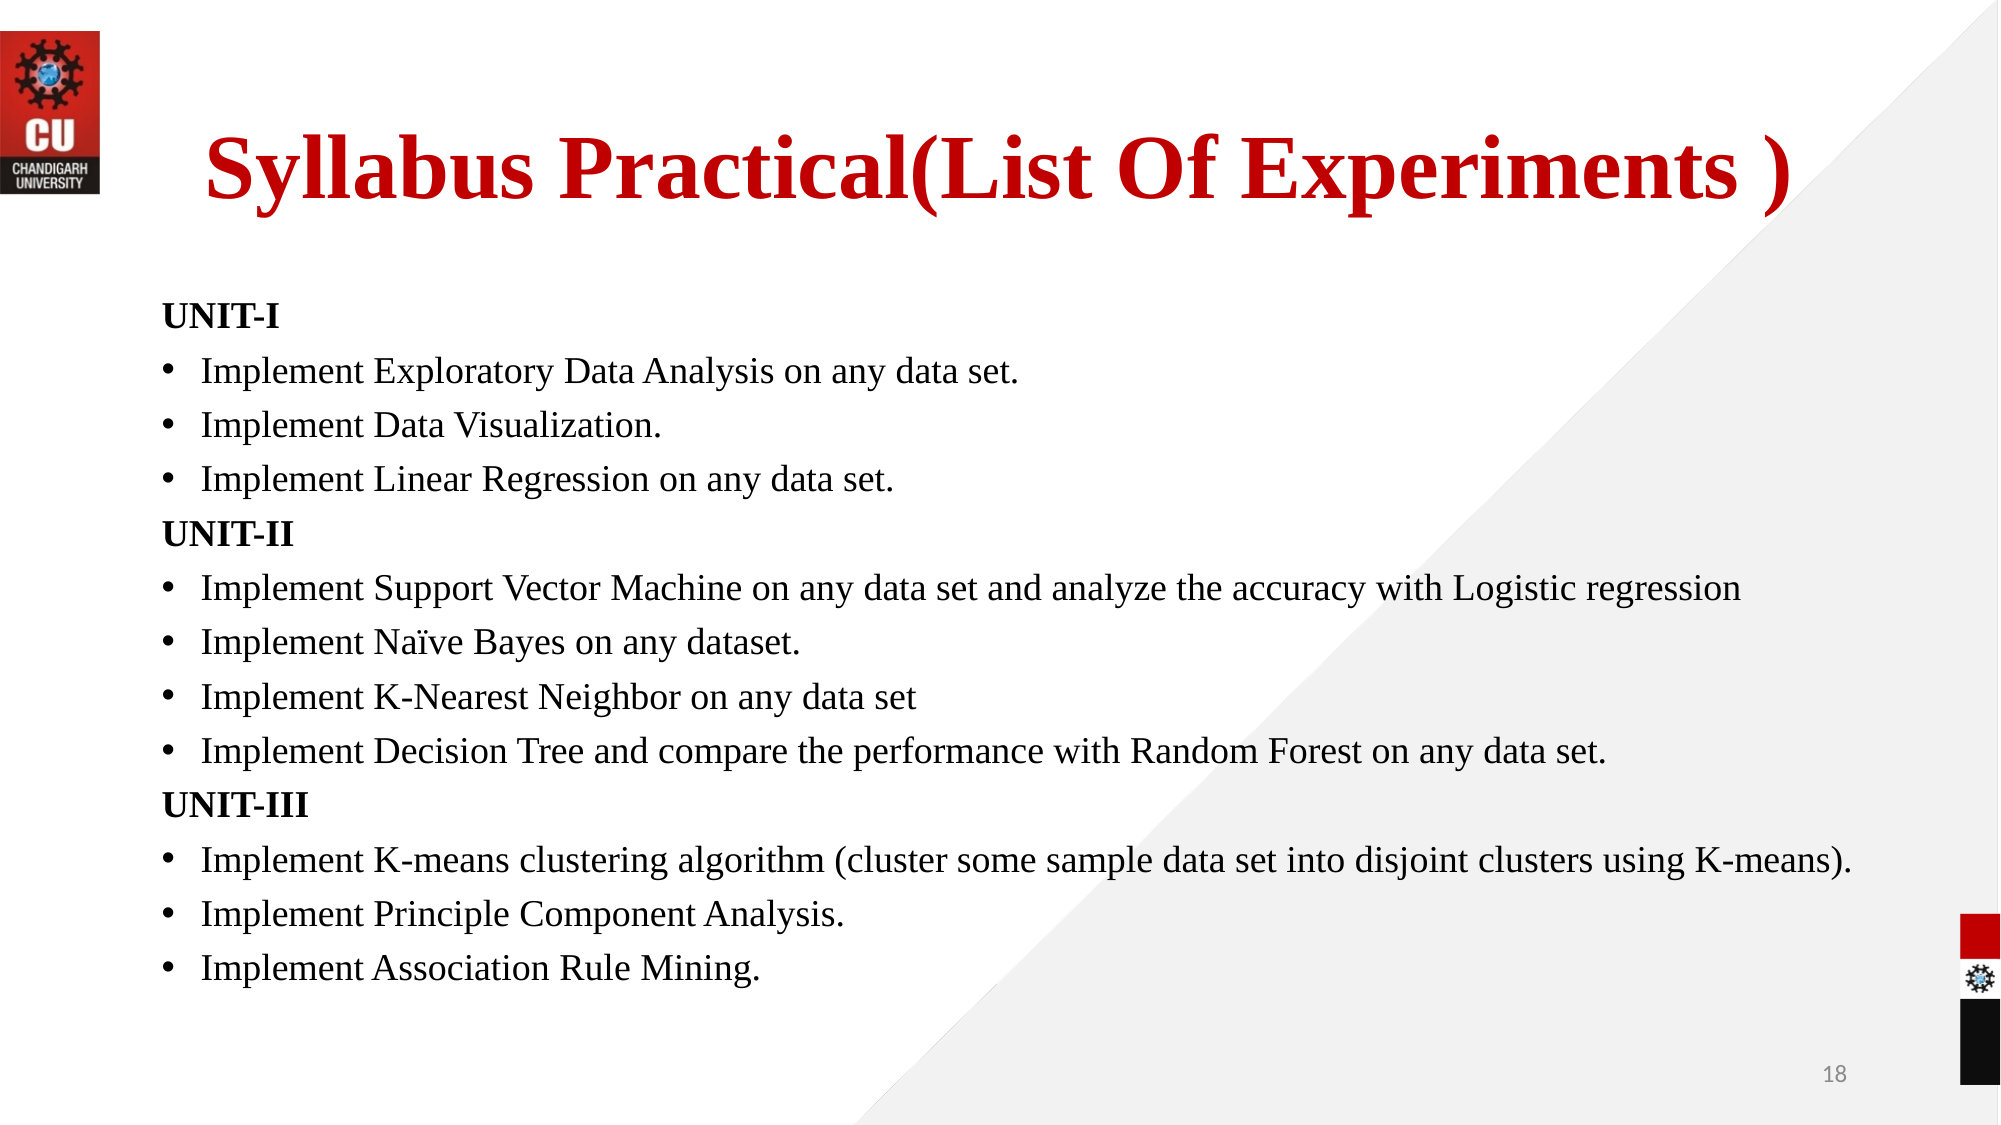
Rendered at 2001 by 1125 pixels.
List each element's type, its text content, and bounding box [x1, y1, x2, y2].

picture [0, 0, 2001, 1125]
slide_number 18 [1412, 1042, 1863, 1103]
title Syllabus Practical(List Of Experiments ) [137, 59, 1863, 278]
list UNIT-I Implement Exploratory Data Analysis on any data set. Implement Data Visualization. Implement Linear Regression on any data set. UNIT-II Implement Support Vector Machine on any data set and analyze the accuracy with Logistic regression Implement Naïve Bayes on any dataset. Implement K-Nearest Neighbor on any data set Implement Decision Tree and compare the performance with Random Forest on any data set. UNIT-III Implement K-means clustering algorithm (cluster some sample data set into disjoint clusters using K-means). Implement Principle Component Analysis. Implement Association Rule Mining. [146, 288, 1872, 1003]
